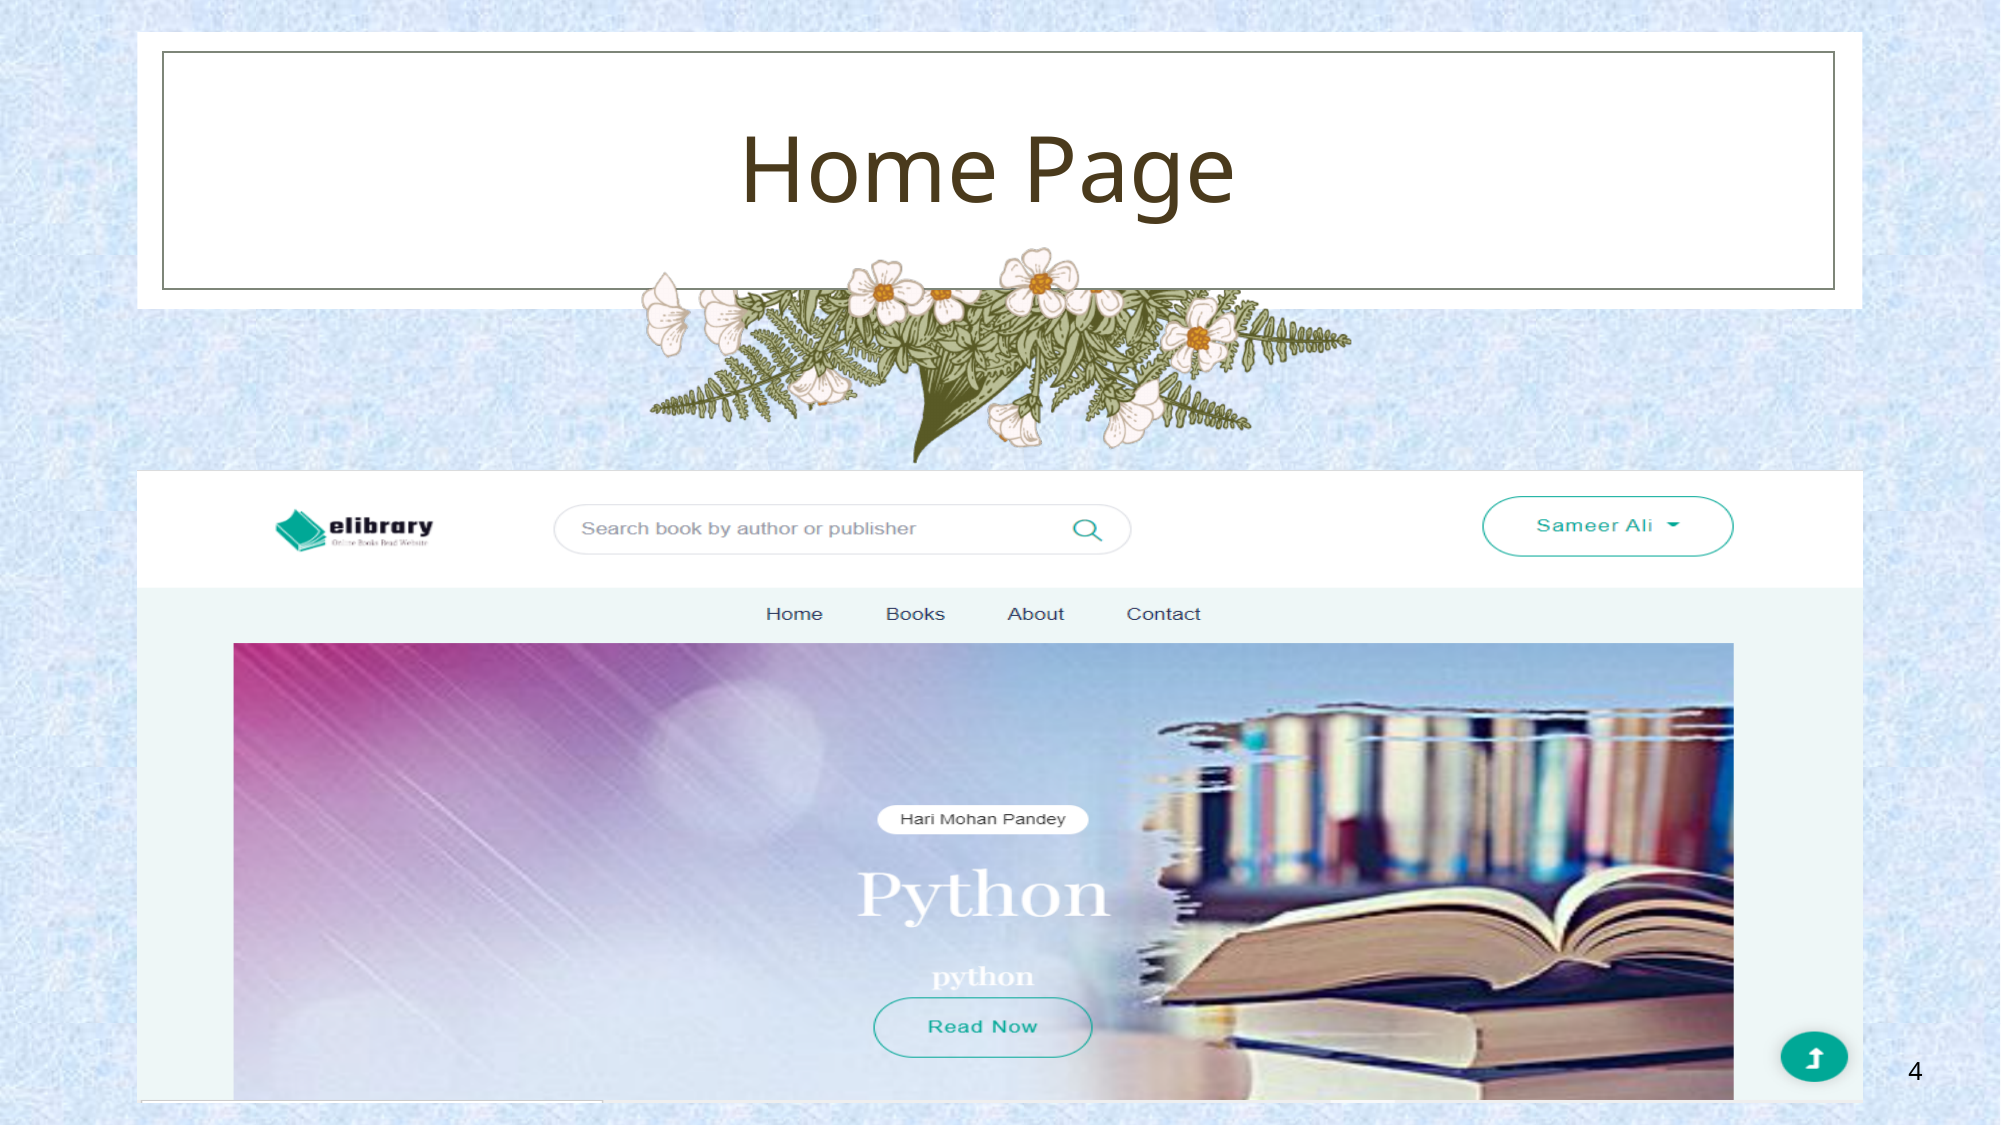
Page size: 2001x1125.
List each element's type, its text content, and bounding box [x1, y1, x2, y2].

slide_number 4 [1863, 1042, 1938, 1103]
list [137, 470, 1863, 1103]
title Home Page [137, 79, 1863, 266]
picture [0, 0, 2001, 1125]
